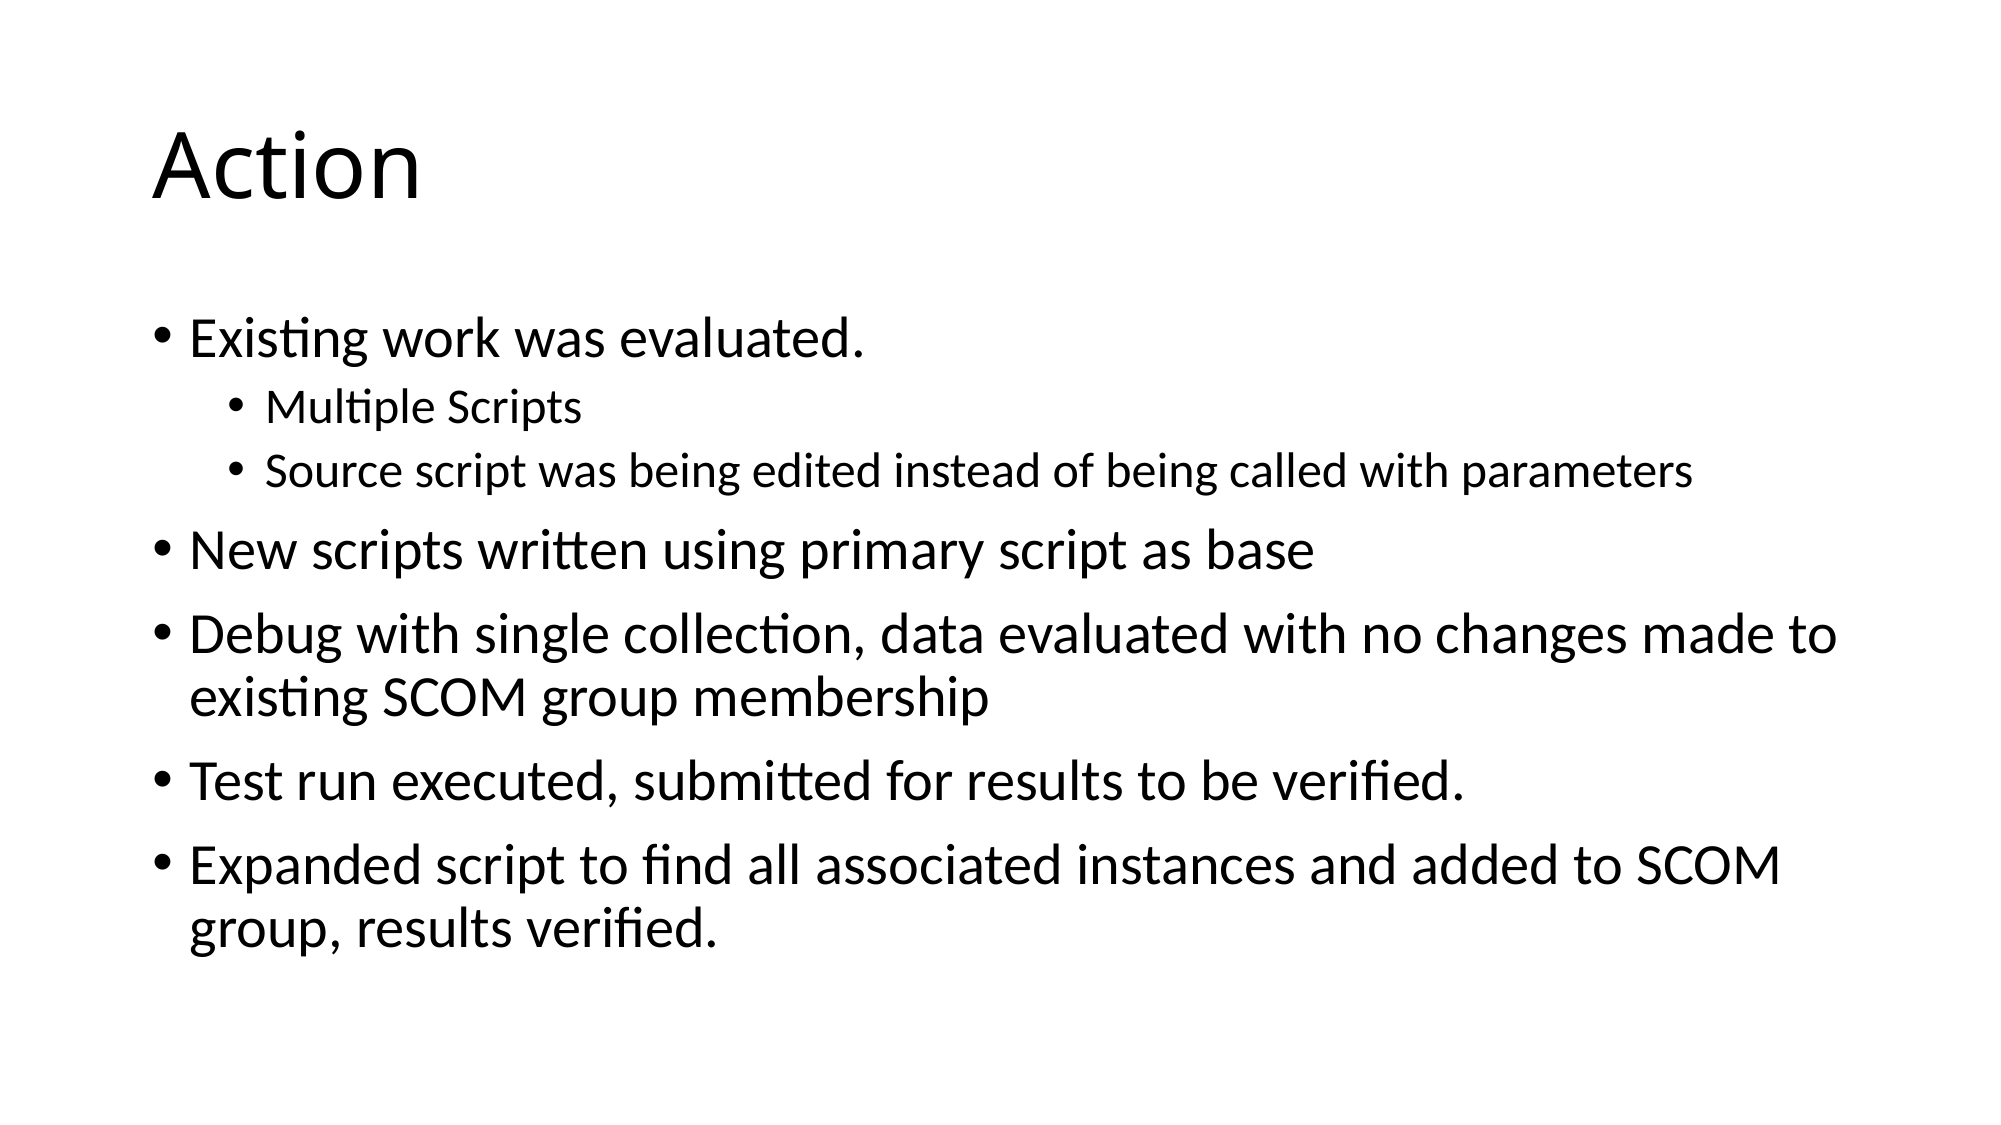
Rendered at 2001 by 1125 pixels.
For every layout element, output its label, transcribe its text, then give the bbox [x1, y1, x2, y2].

list Existing work was evaluated. Multiple Scripts Source script was being edited instead of being called with parameters New scripts written using primary script as base Debug with single collection, data evaluated with no changes made to existing SCOM group membership Test run executed, submitted for results to be verified. Expanded script to find all associated instances and added to SCOM group, results verified. [137, 299, 1863, 1014]
title Action [137, 59, 1863, 278]
